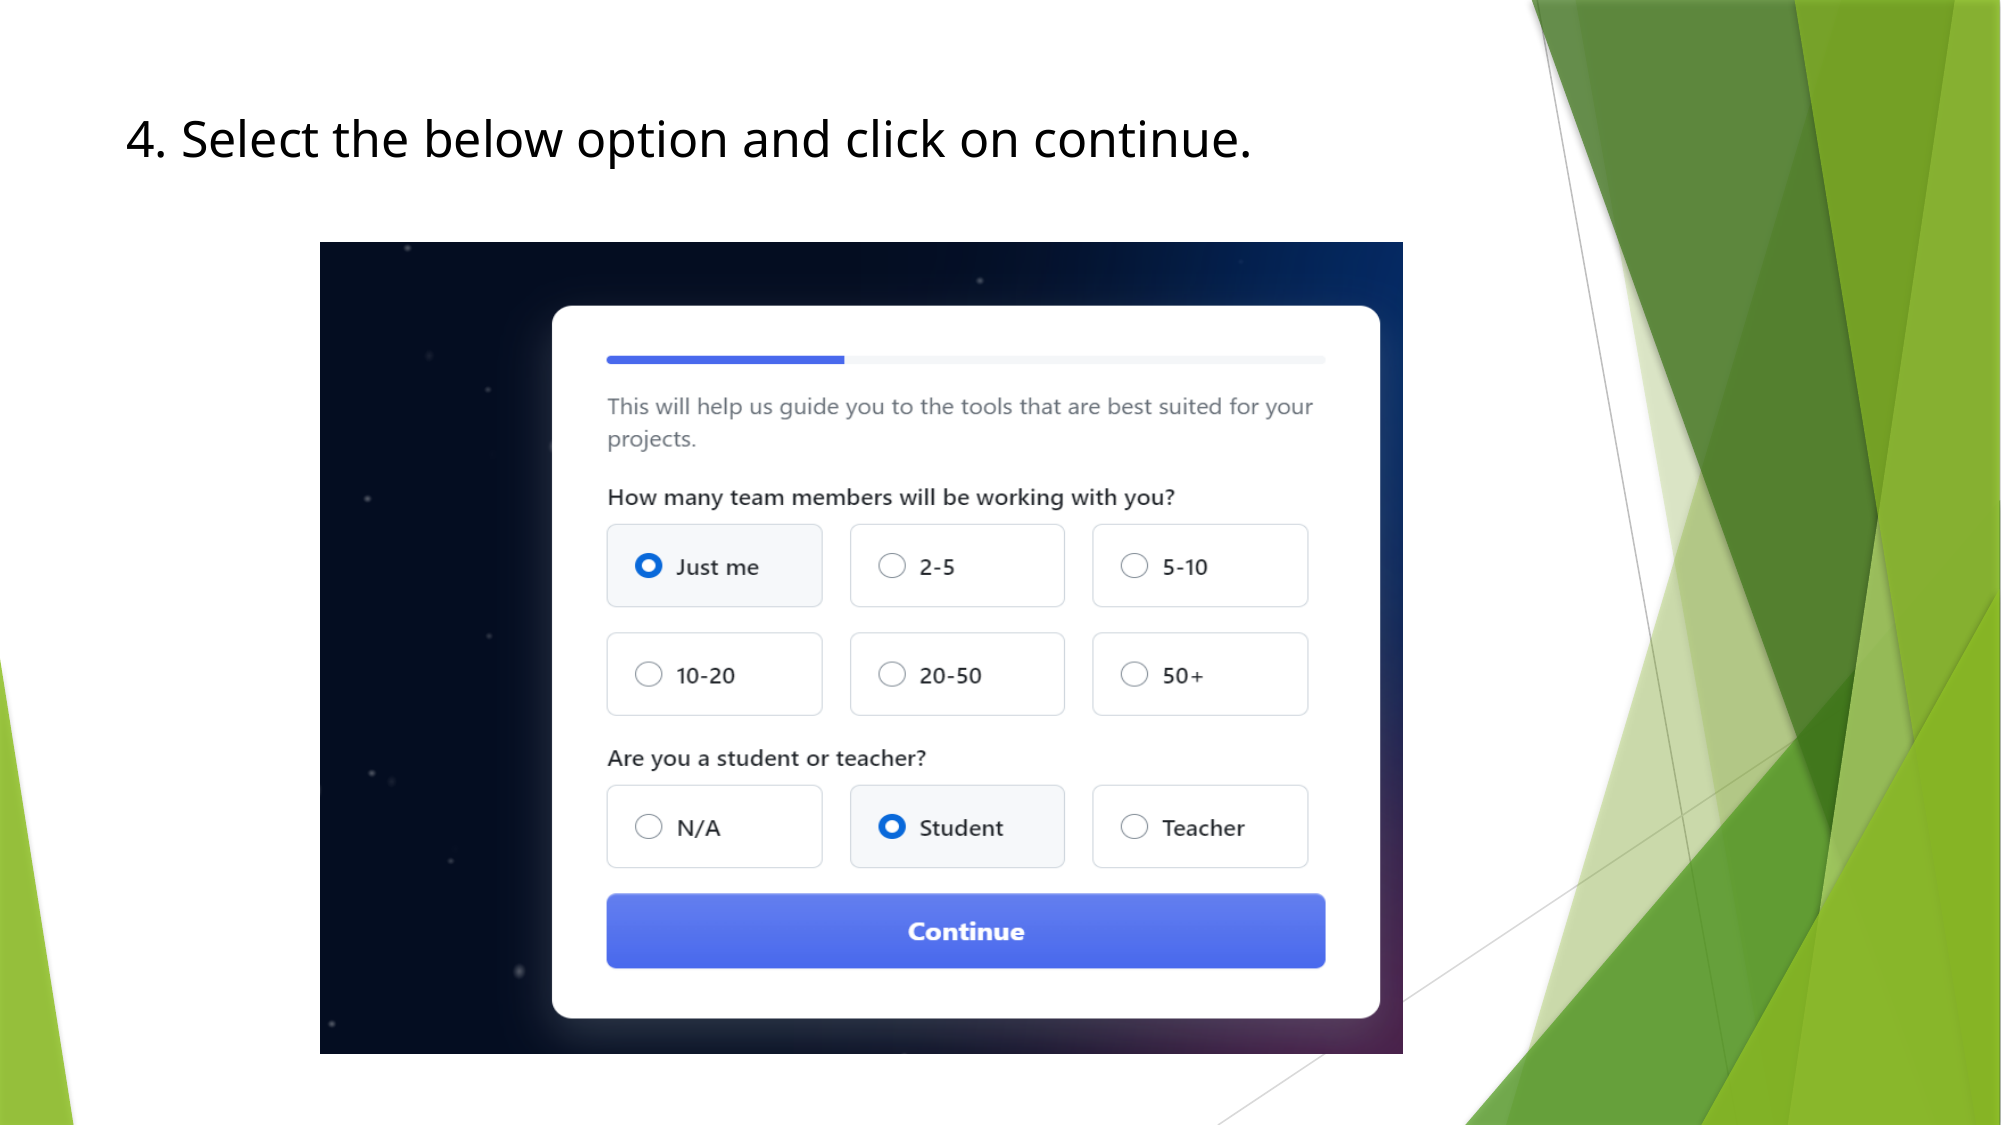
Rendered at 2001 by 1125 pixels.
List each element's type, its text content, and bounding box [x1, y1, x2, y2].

title 4. Select the below option and click on continue. [111, 99, 1522, 317]
picture [319, 242, 1403, 1054]
